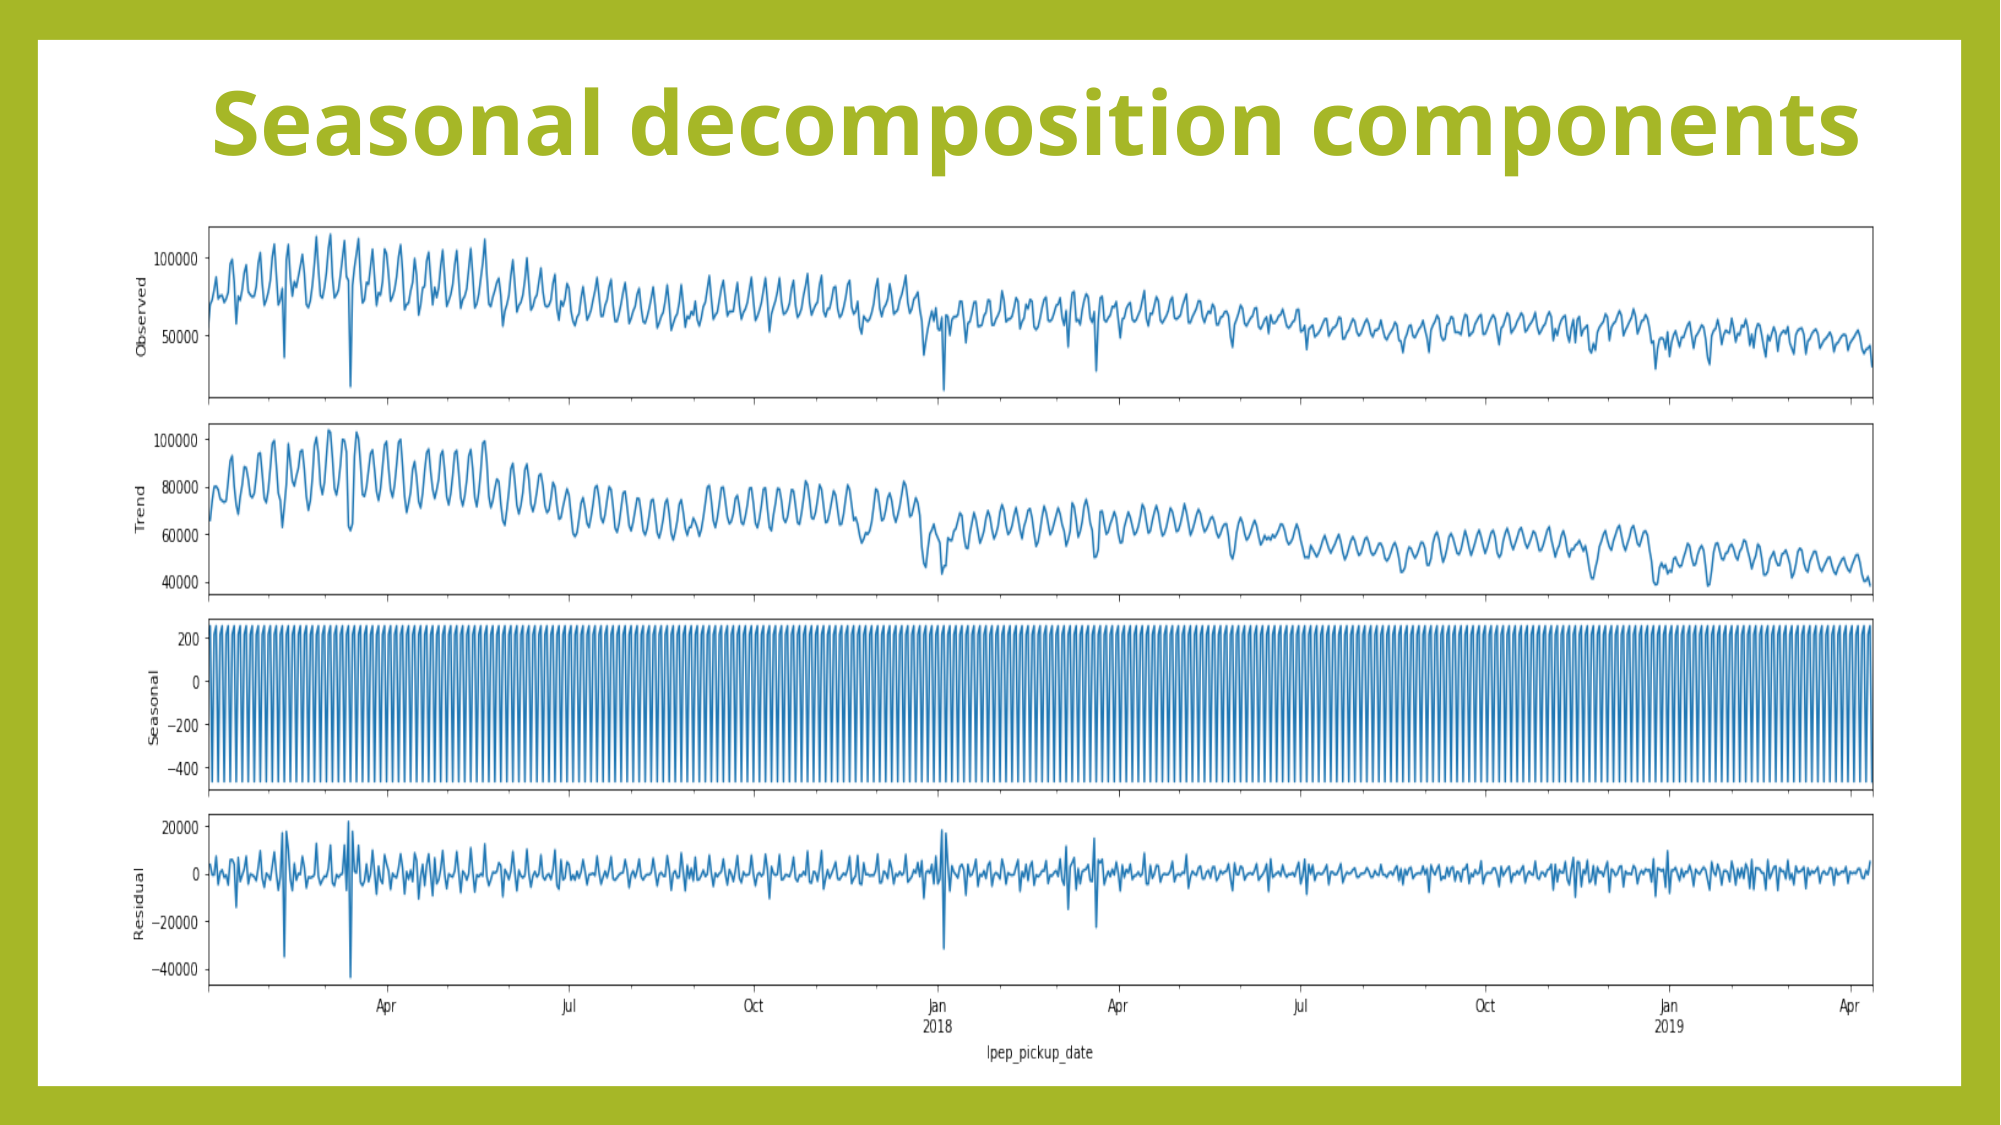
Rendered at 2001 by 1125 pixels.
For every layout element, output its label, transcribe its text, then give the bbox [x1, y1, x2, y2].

title Seasonal decomposition components [188, 70, 1888, 184]
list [124, 216, 1881, 1073]
